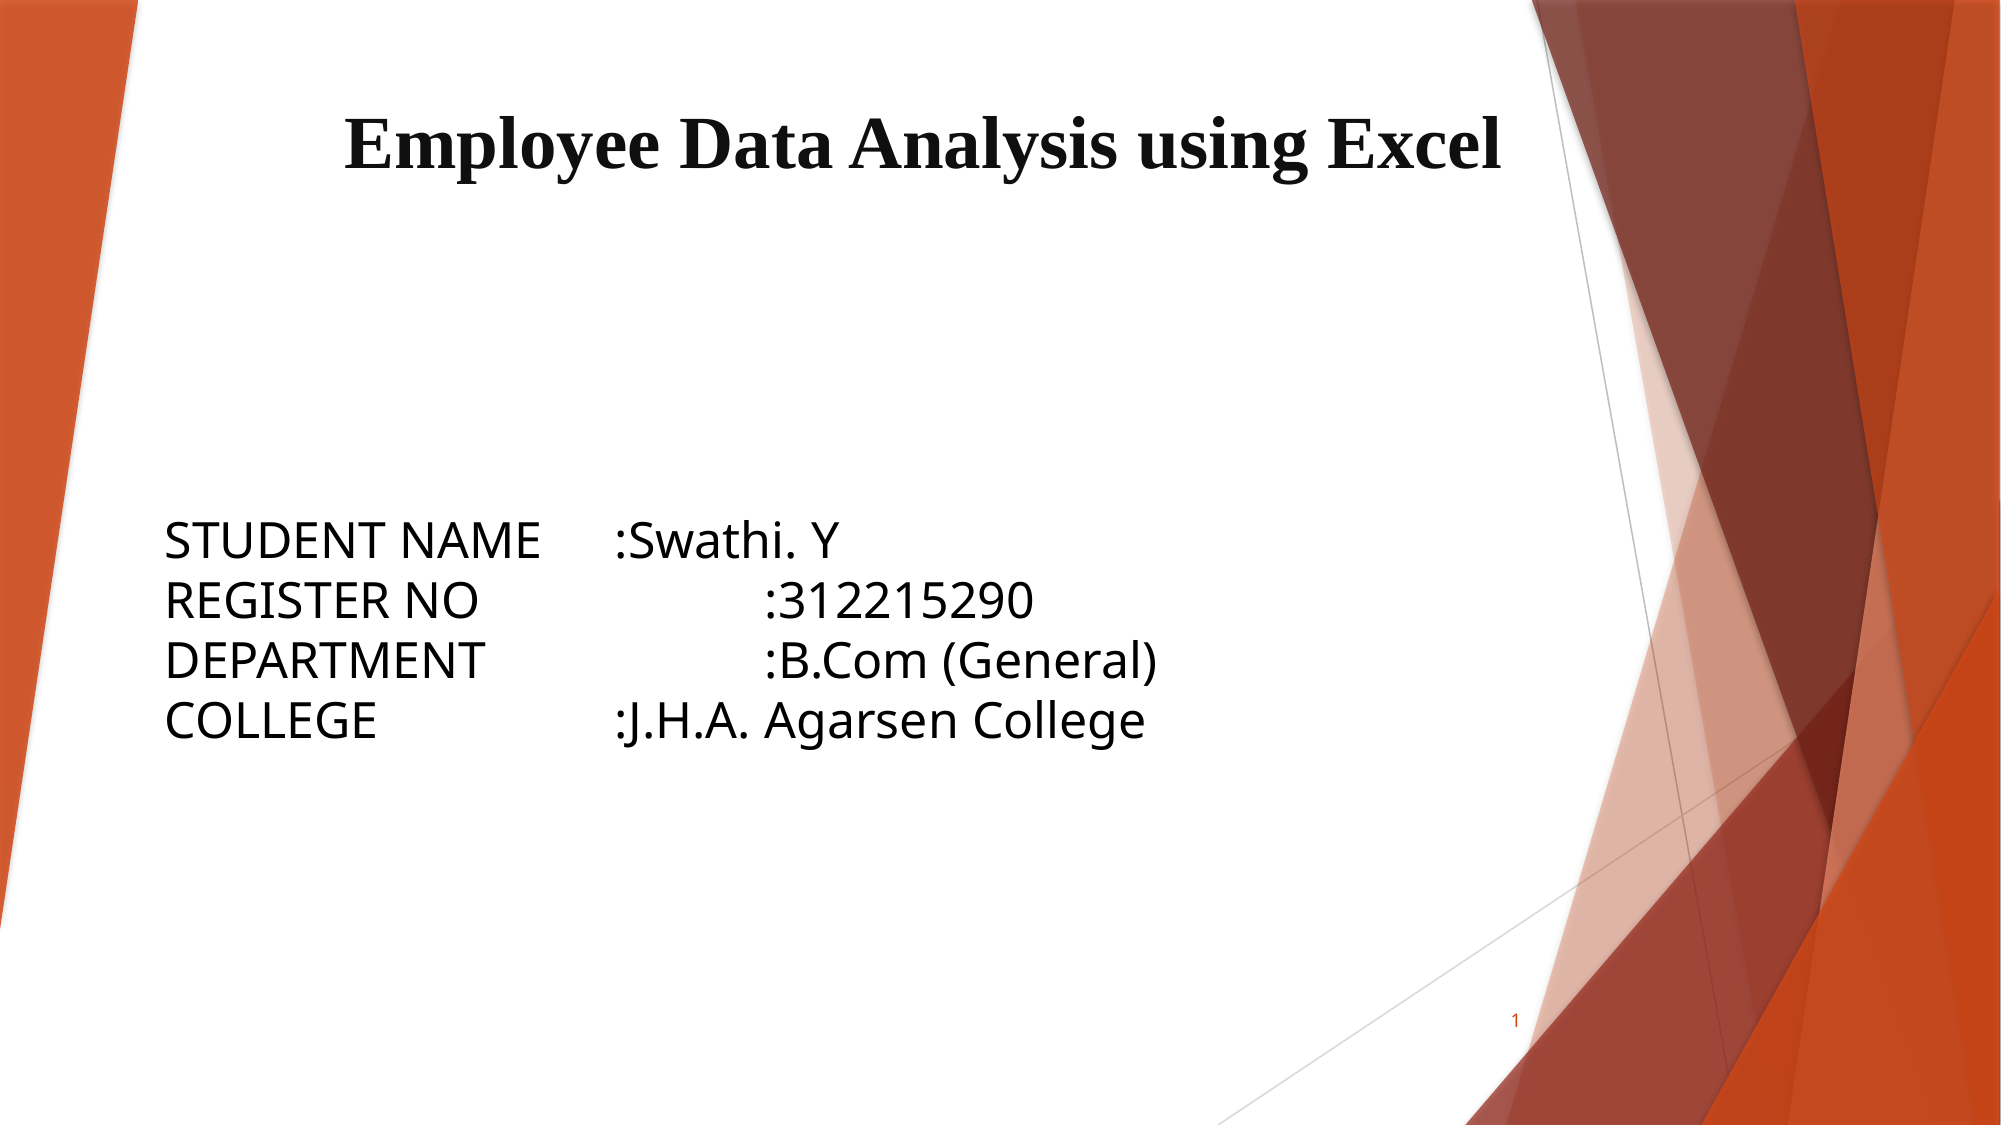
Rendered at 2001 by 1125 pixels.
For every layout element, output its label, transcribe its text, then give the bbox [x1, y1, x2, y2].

text_box STUDENT NAME :Swathi. Y REGISTER NO :312215290 DEPARTMENT :B.Com (General) COLLEGE :J.H.A. Agarsen College [150, 500, 1929, 816]
slide_number 1 [1409, 816, 1522, 1125]
title Employee Data Analysis using Excel [0, 90, 1522, 454]
